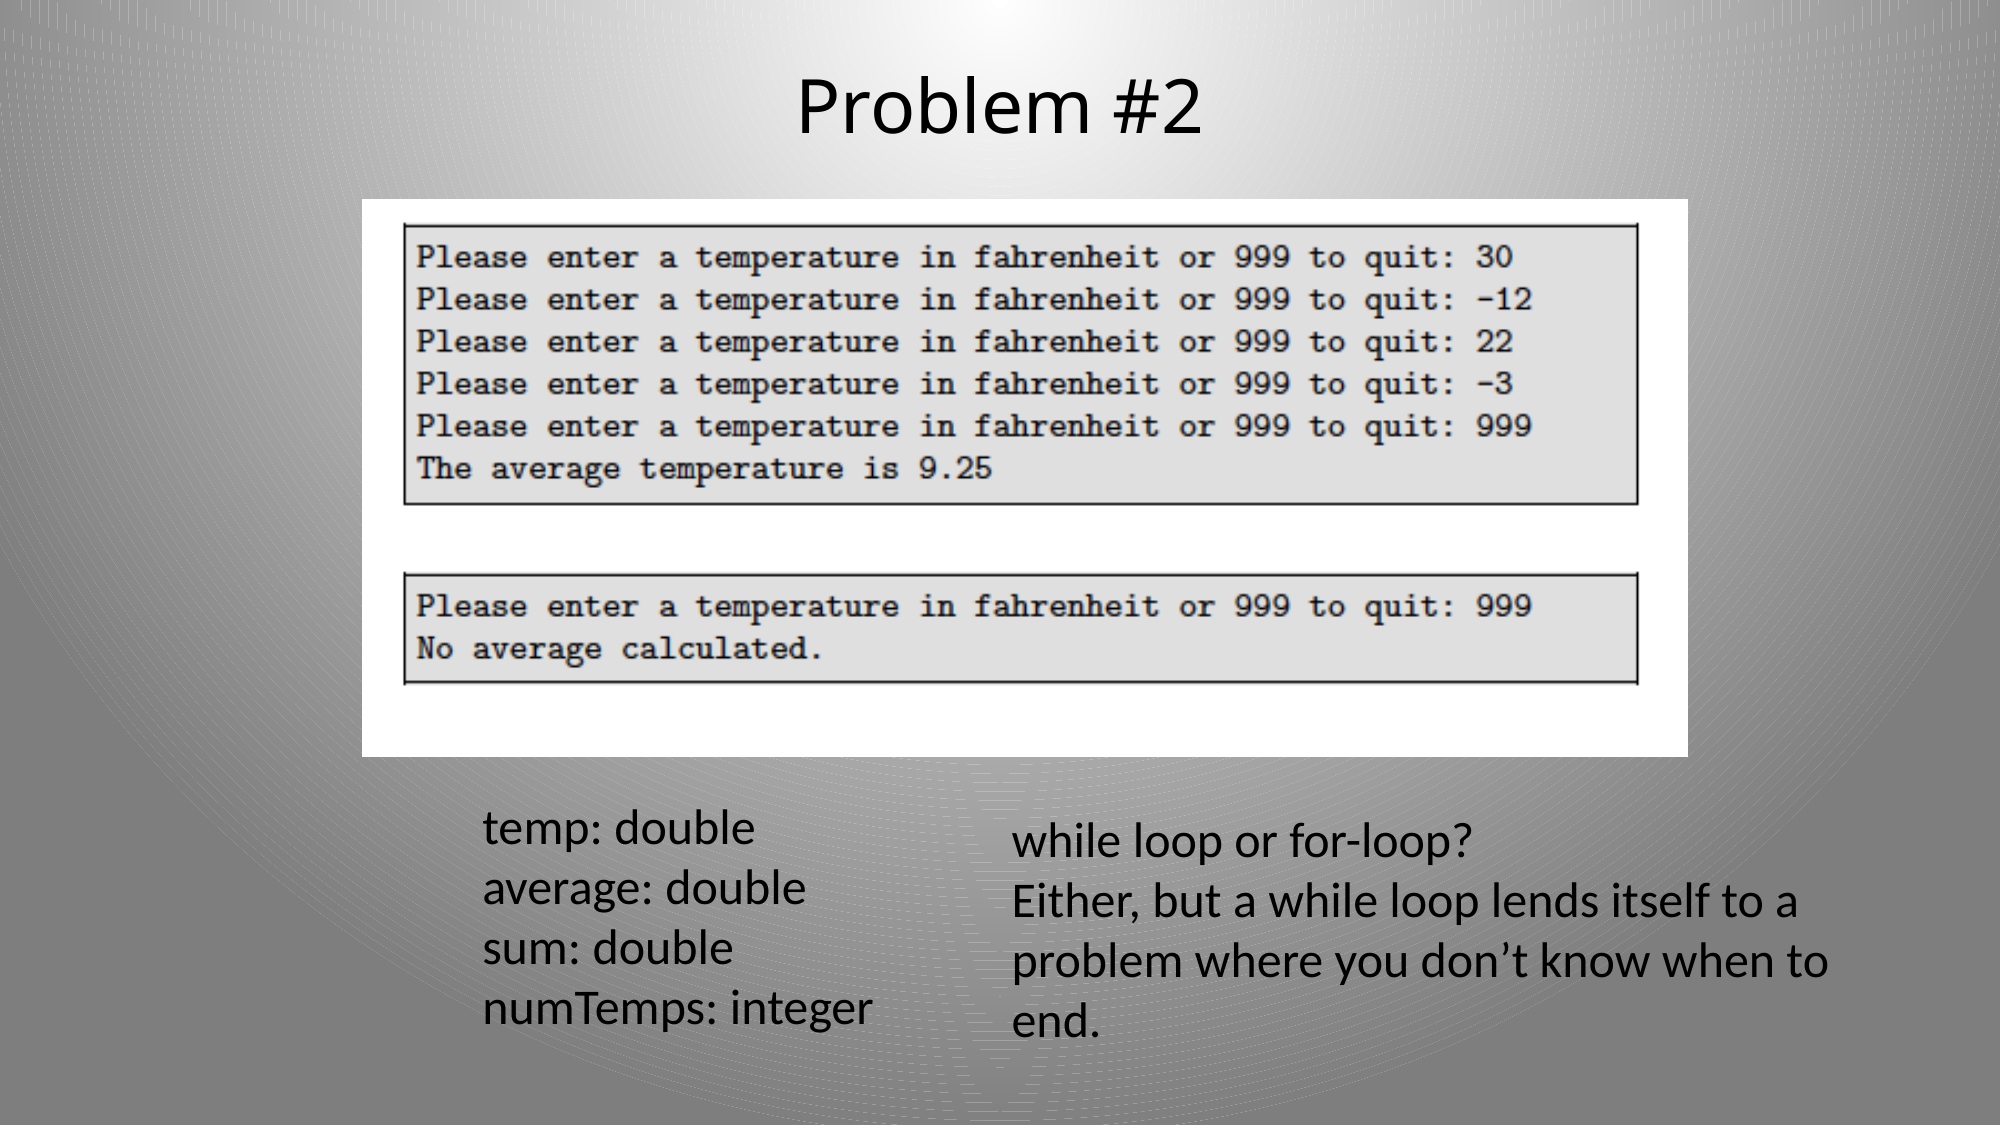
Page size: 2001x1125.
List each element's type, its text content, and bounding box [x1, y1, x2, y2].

title Problem #2 [99, 45, 1900, 163]
text_box temp: double average: double sum: double numTemps: integer [467, 787, 889, 1043]
text_box while loop or for-loop? Either, but a while loop lends itself to a problem where you don’t know when to end. [996, 799, 1845, 1055]
picture [362, 199, 1688, 757]
